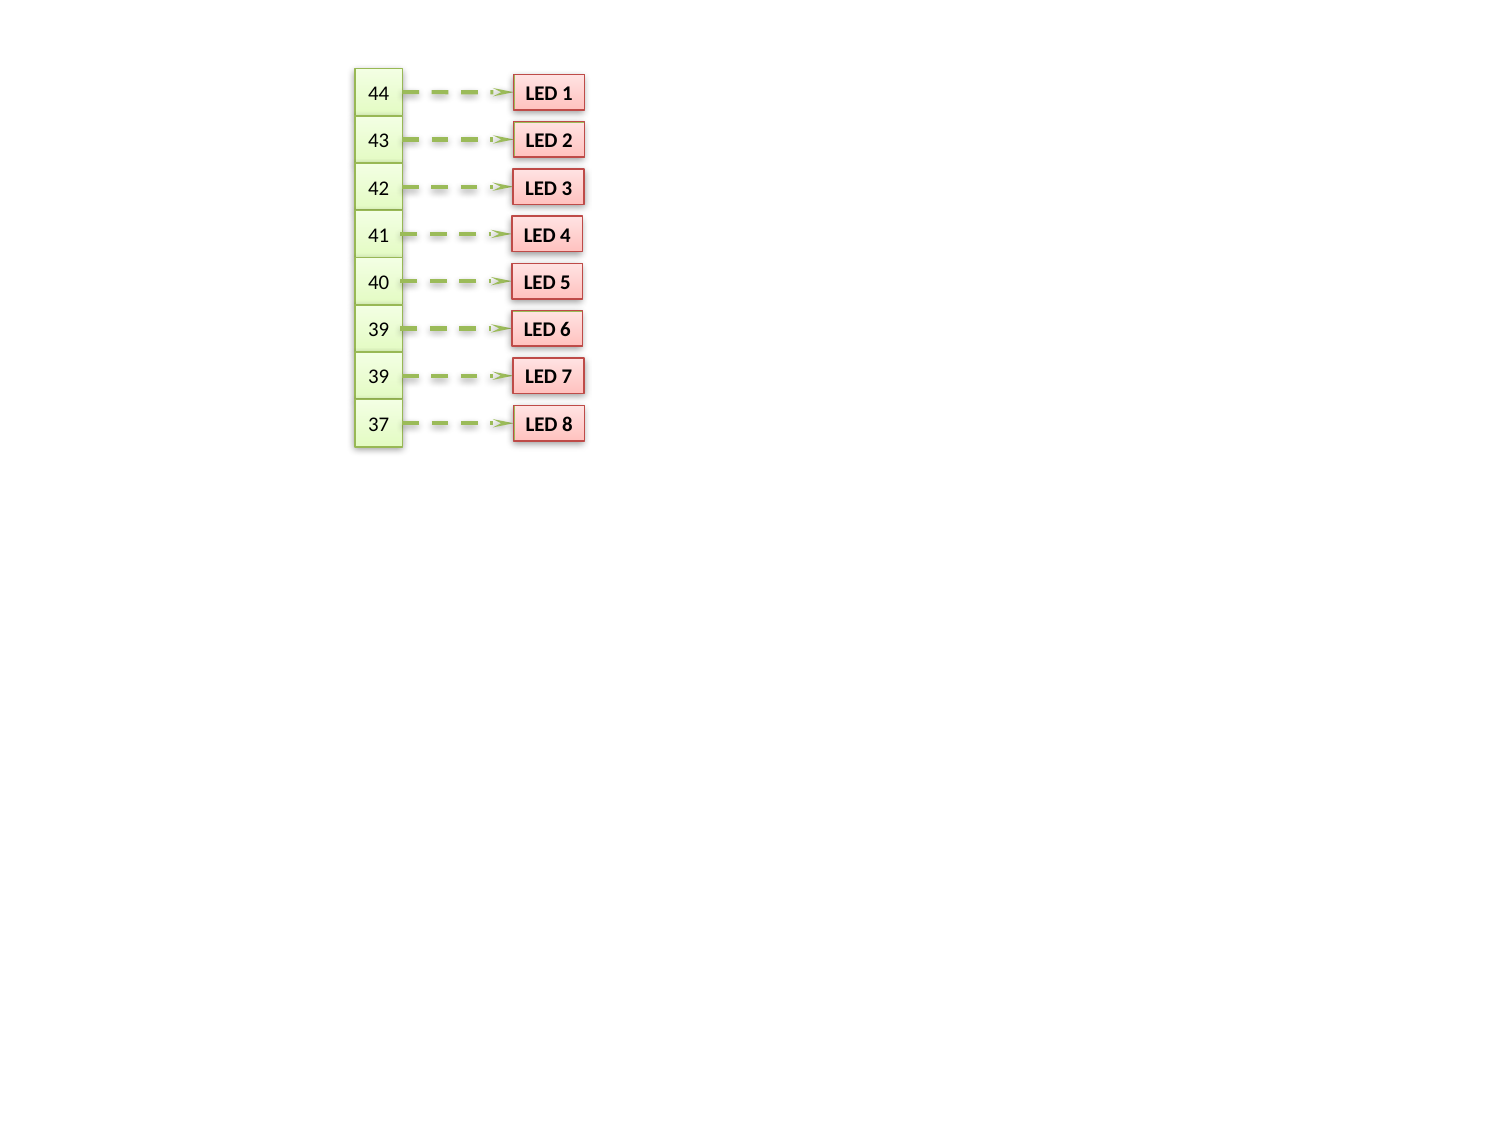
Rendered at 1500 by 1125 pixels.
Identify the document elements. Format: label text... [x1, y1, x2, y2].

text_box 42 [354, 162, 403, 209]
text_box 43 [354, 115, 403, 161]
text_box LED 1 [513, 74, 585, 111]
text_box LED 6 [511, 310, 583, 347]
text_box LED 5 [511, 263, 583, 300]
text_box 37 [354, 399, 403, 448]
text_box LED 4 [511, 215, 583, 252]
text_box LED 3 [512, 168, 585, 205]
text_box 44 [354, 68, 403, 114]
text_box 40 [354, 257, 403, 303]
text_box LED 8 [513, 405, 585, 442]
text_box 39 [354, 351, 403, 398]
text_box LED 2 [513, 121, 585, 158]
text_box 39 [354, 304, 403, 350]
text_box LED 7 [512, 357, 585, 394]
text_box 41 [354, 210, 403, 256]
